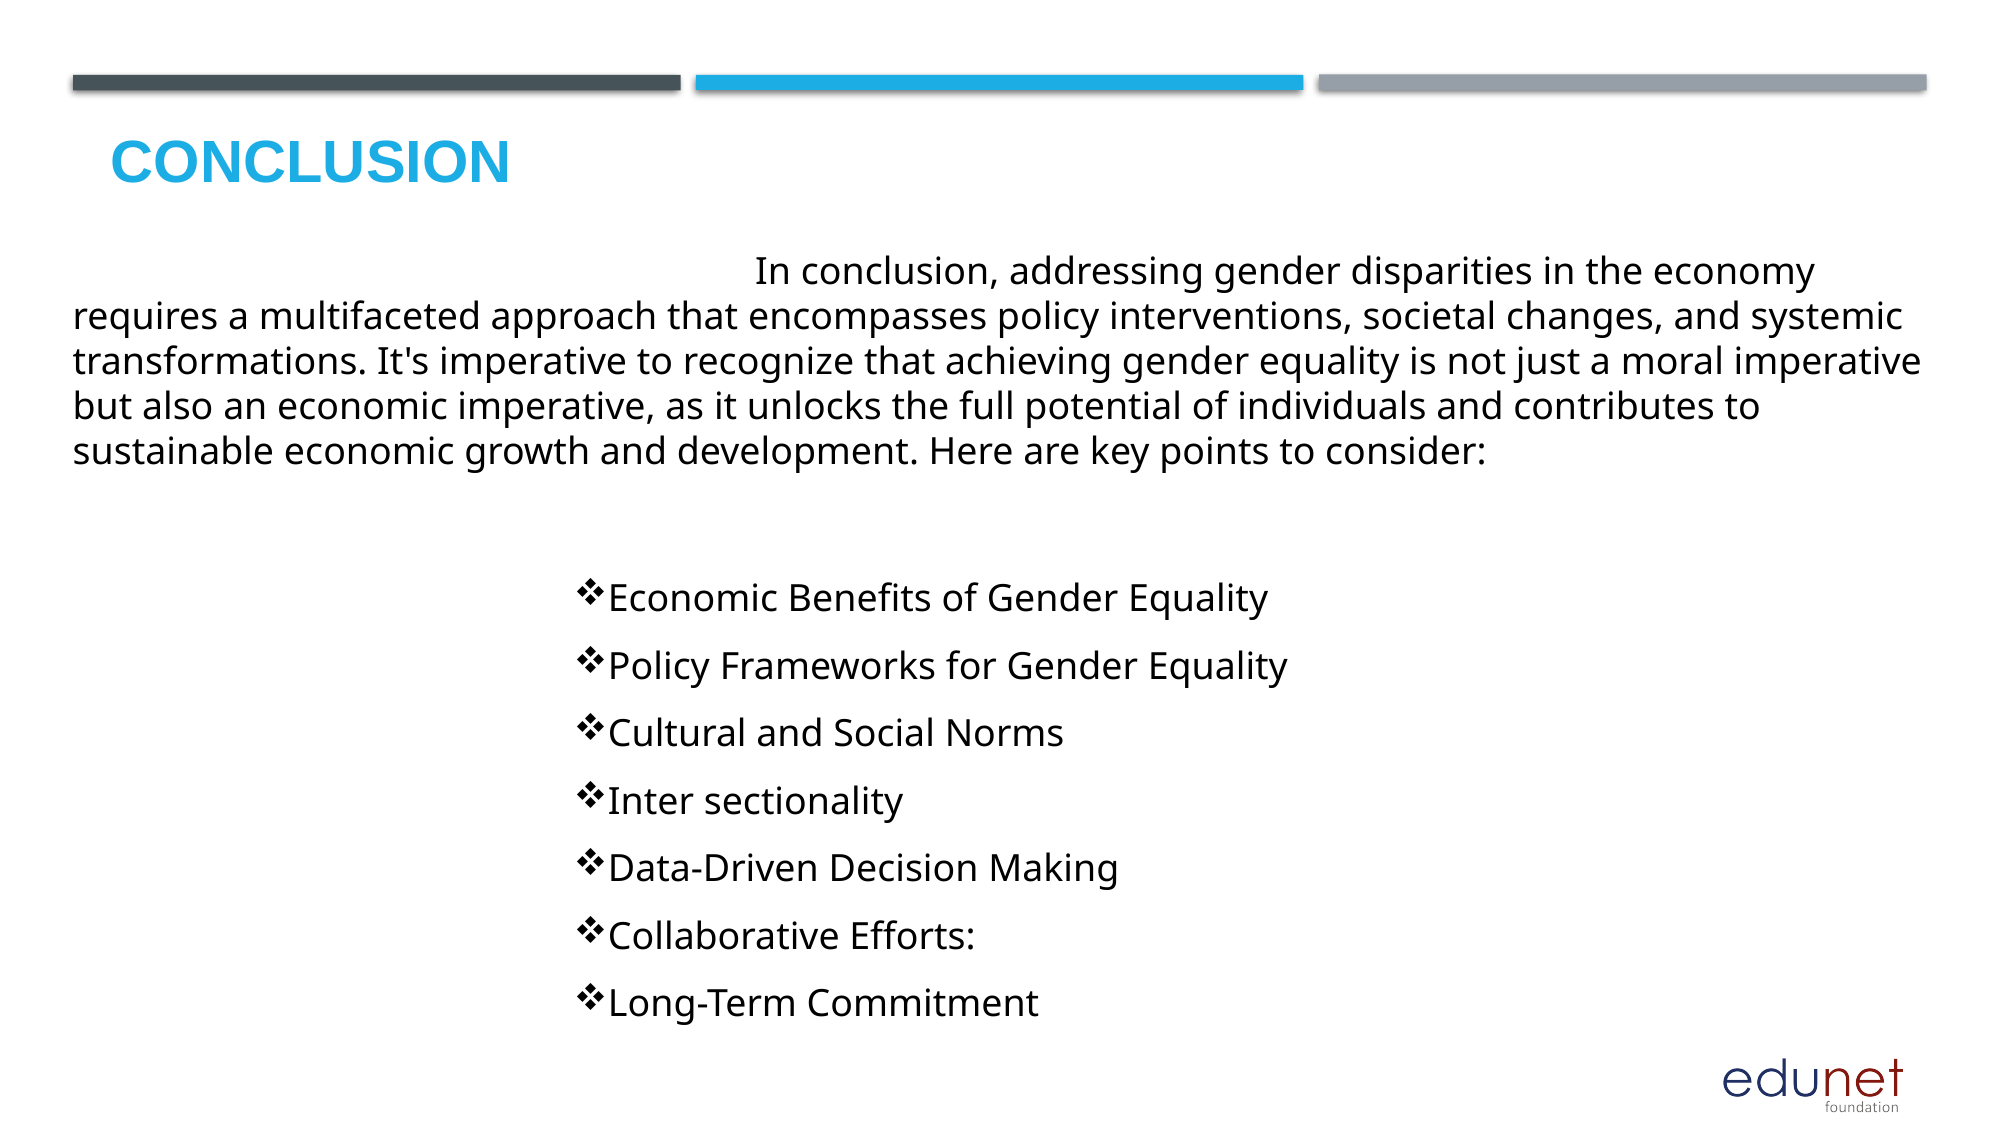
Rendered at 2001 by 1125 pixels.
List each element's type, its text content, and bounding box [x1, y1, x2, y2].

picture [1719, 1056, 1905, 1116]
title Conclusion [95, 115, 1905, 203]
text_box In conclusion, addressing gender disparities in the economy requires a multifaceted approach that encompasses policy interventions, societal changes, and systemic transformations. It's imperative to recognize that achieving gender equality is not just a moral imperative but also an economic imperative, as it unlocks the full potential of individuals and contributes to sustainable economic growth and development. Here are key points to consider: [57, 239, 1967, 570]
text_box Economic Benefits of Gender Equality Policy Frameworks for Gender Equality Cultural and Social Norms Inter sectionality Data-Driven Decision Making Collaborative Efforts: Long-Term Commitment [558, 544, 1571, 1032]
